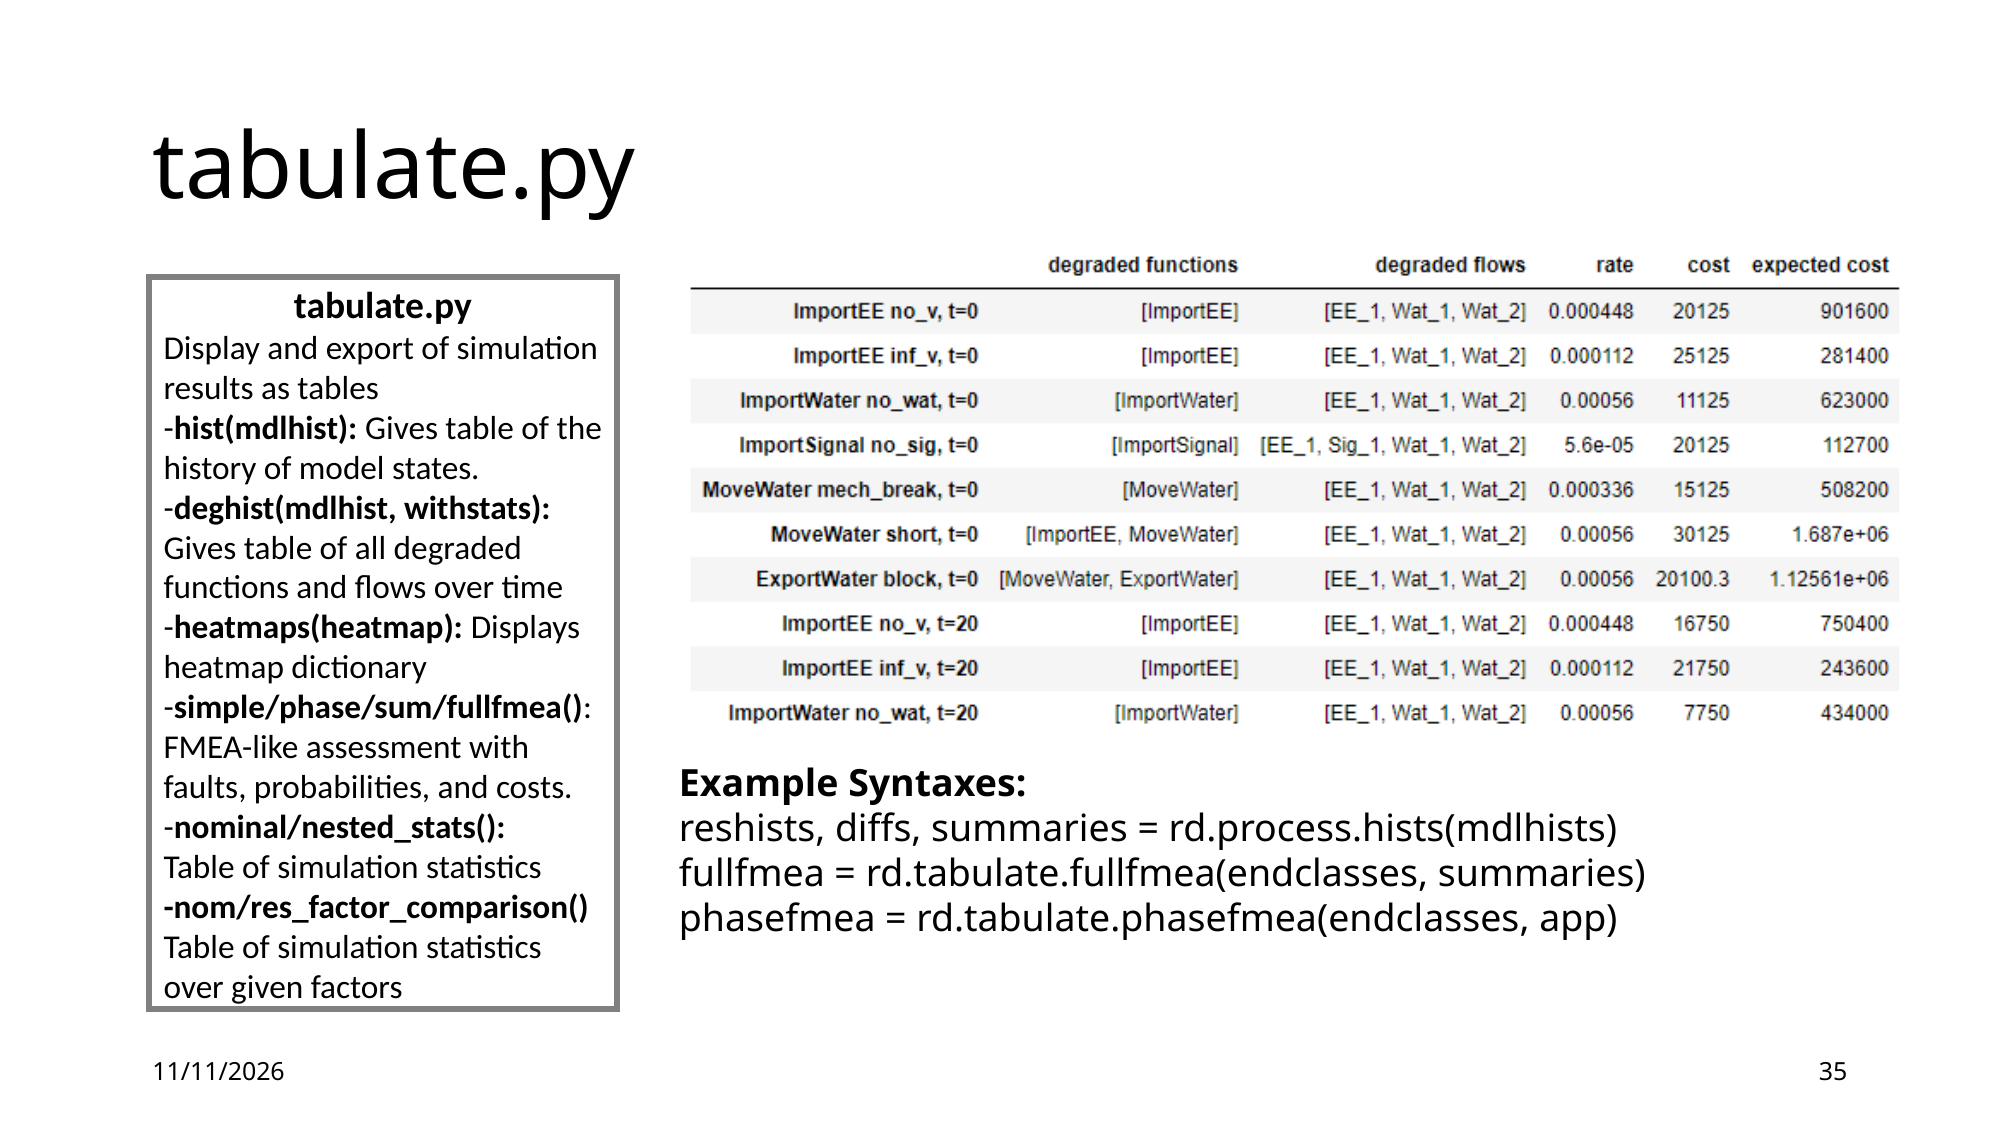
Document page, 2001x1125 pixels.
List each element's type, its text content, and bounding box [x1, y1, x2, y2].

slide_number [137, 1042, 588, 1103]
slide_number 35 [1412, 1042, 1863, 1103]
text_box tabulate.py Display and export of simulation results as tables -hist(mdlhist): Gives table of the history of model states. -deghist(mdlhist, withstats): Gives table of all degraded functions and flows over time -heatmaps(heatmap): Displays heatmap dictionary -simple/phase/sum/fullfmea(): FMEA-like assessment with faults, probabilities, and costs. -nominal/nested_stats(): Table of simulation statistics -nom/res_factor_comparison() Table of simulation statistics over given factors [148, 276, 618, 1010]
picture [674, 245, 1920, 748]
title tabulate.py [137, 59, 1863, 278]
text_box Example Syntaxes: reshists, diffs, summaries = rd.process.hists(mdlhists) fullfmea = rd.tabulate.fullfmea(endclasses, summaries) phasefmea = rd.tabulate.phasefmea(endclasses, app) [664, 751, 1811, 946]
